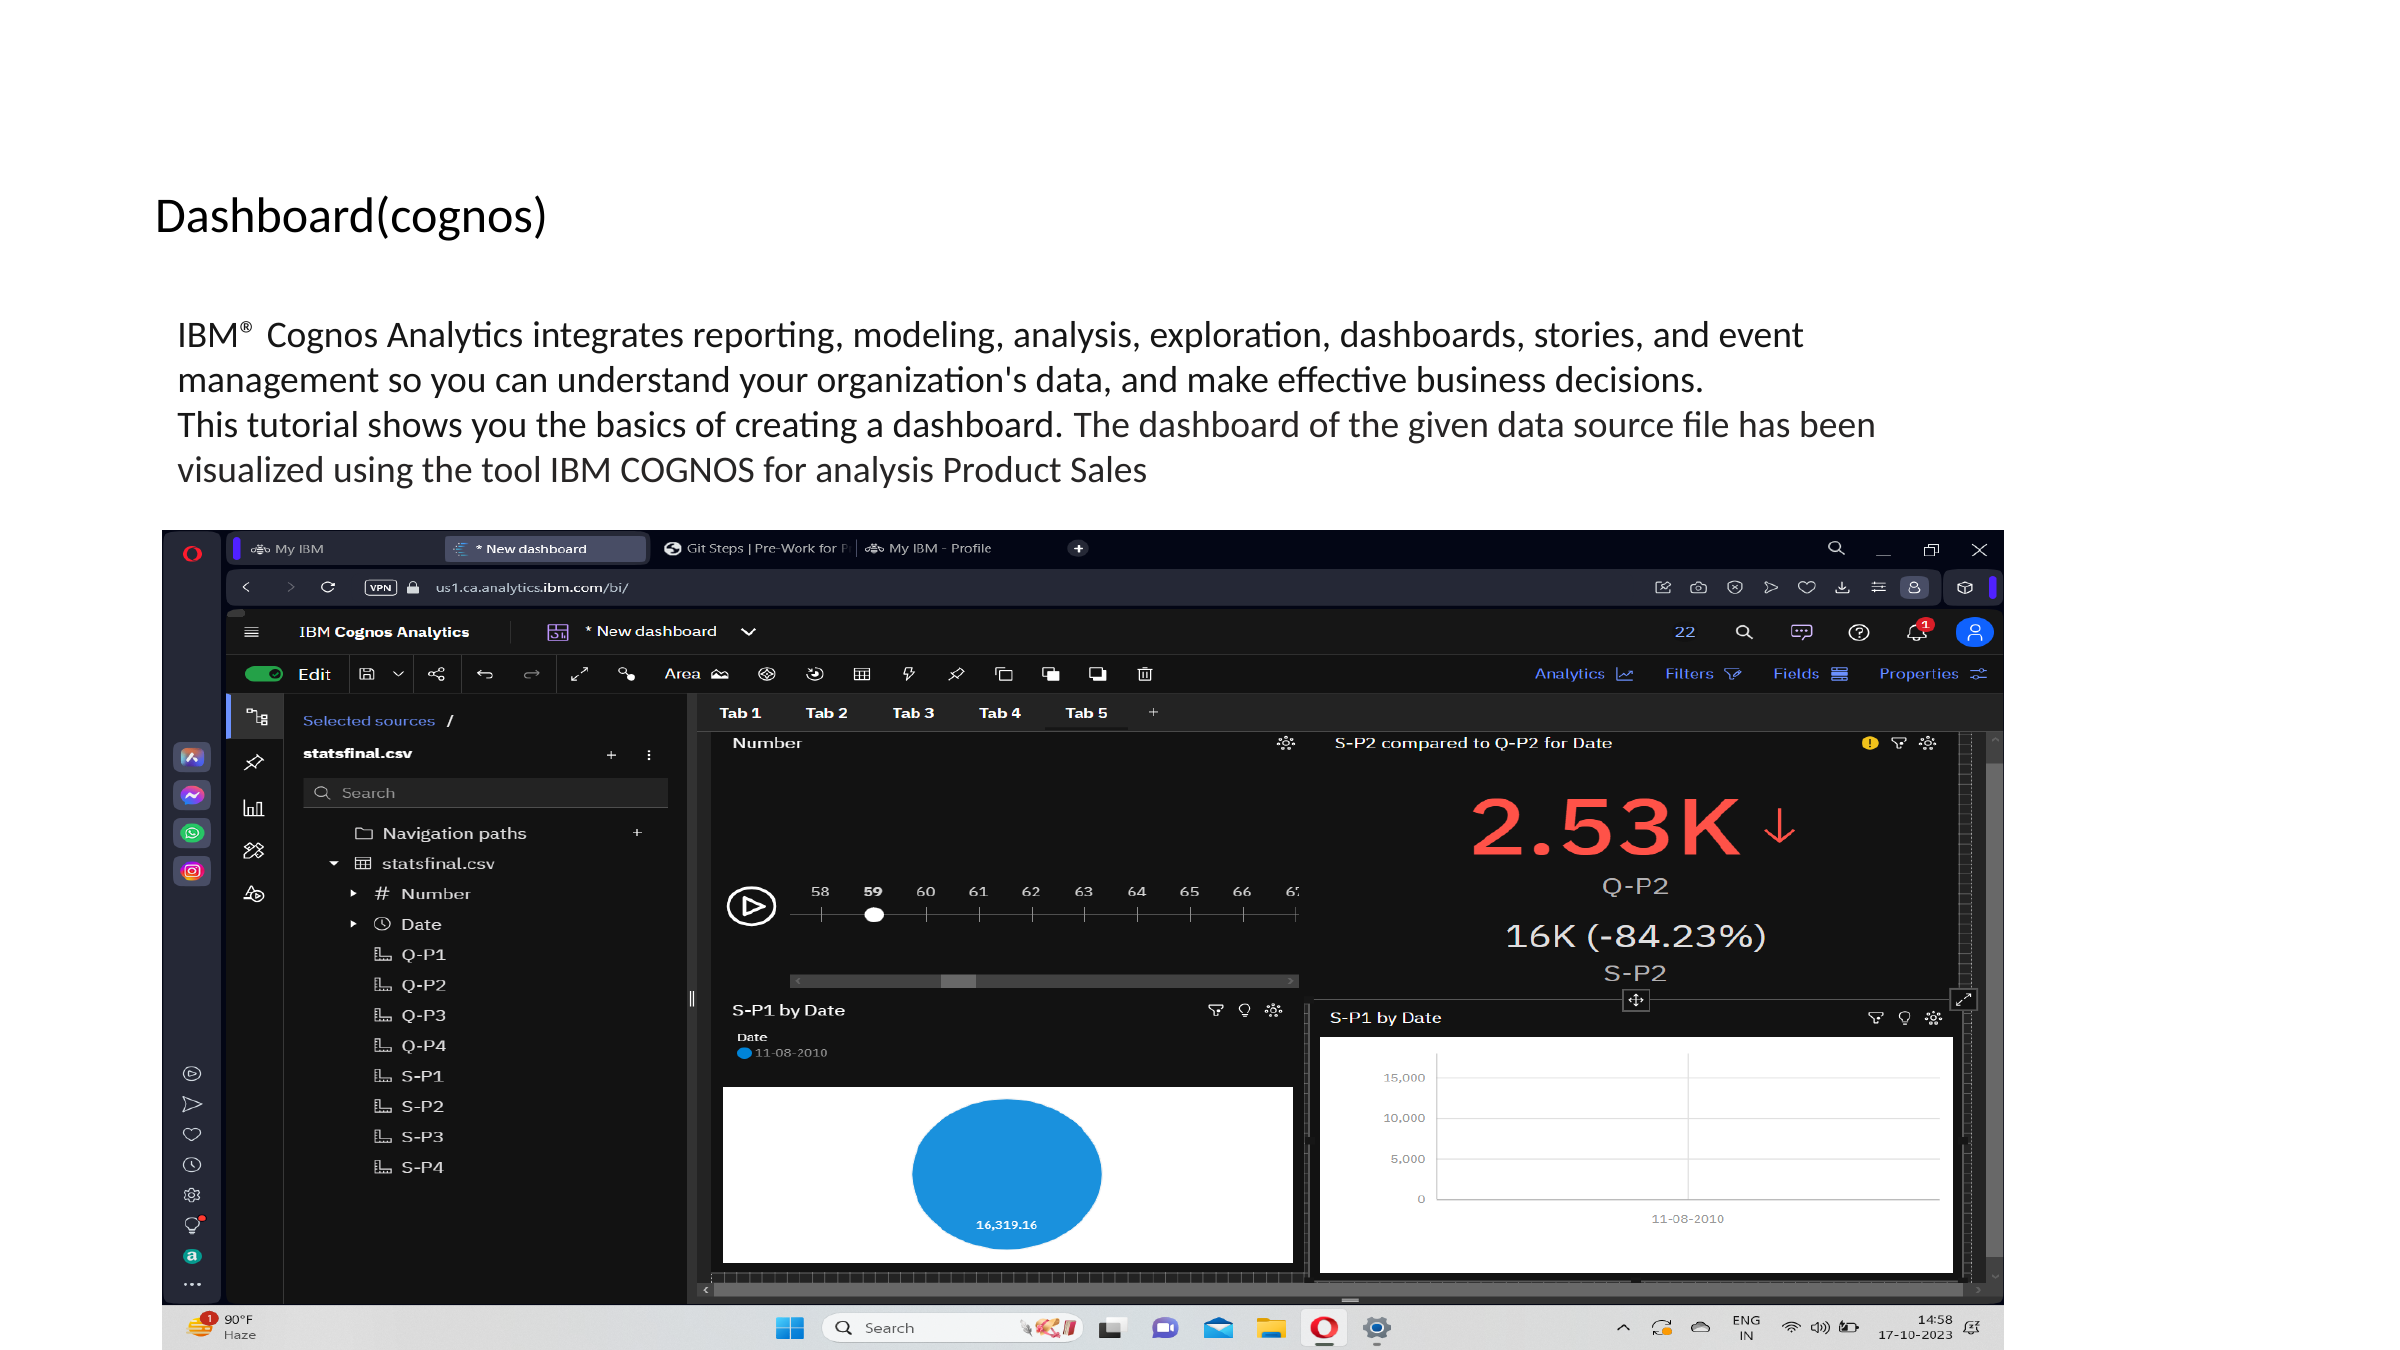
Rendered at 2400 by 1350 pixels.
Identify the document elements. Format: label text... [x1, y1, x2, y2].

text_box IBM® Cognos Analytics integrates reporting, modeling, analysis, exploration, dashboards, stories, and event management so you can understand your organization's data, and make effective business decisions. This tutorial shows you the basics of creating a dashboard. The dashboard of the given data source file has been visualized using the tool IBM COGNOS for analysis Product Sales [162, 303, 2025, 498]
text_box Dashboard(cognos) [140, 174, 1941, 250]
picture [162, 530, 2004, 1350]
